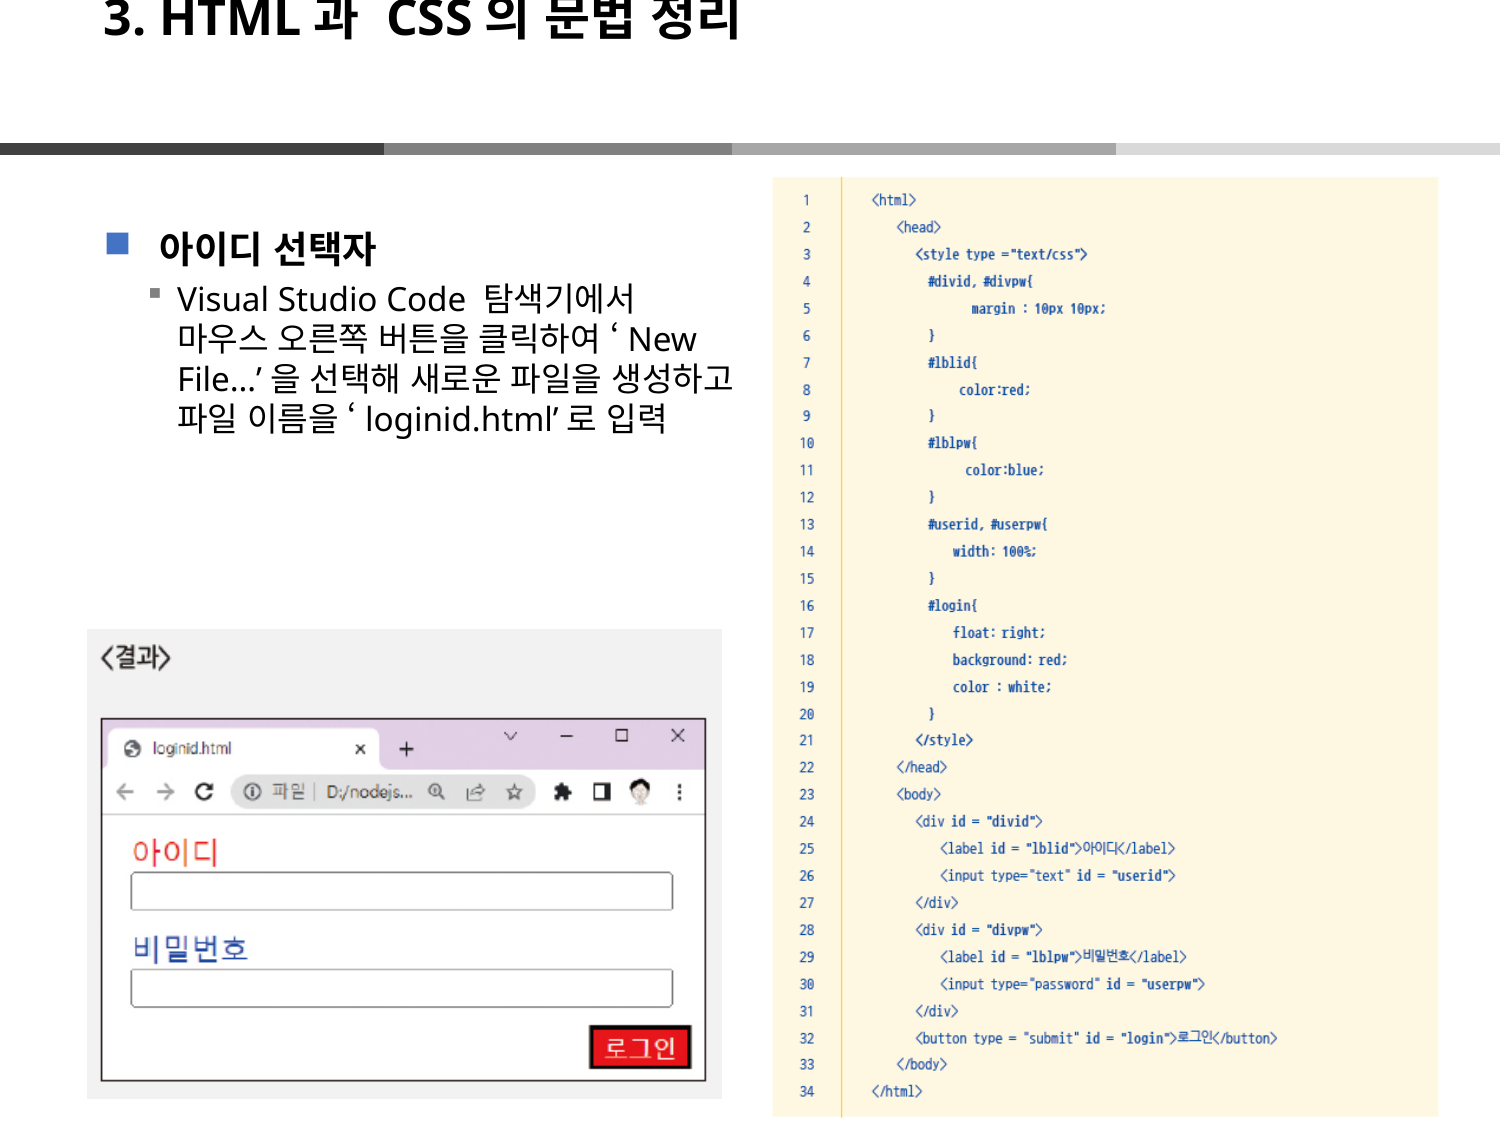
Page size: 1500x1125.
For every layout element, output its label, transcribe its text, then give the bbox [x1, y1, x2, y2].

title 3. HTML과 CSS의 문법 정리 [88, 30, 1211, 121]
list 아이디 선택자 Visual Studio Code 탐색기에서 마우스 오른쪽 버튼을 클릭하여 ‘New File…’을 선택해 새로운 파일을 생성하고 파일 이름을 ‘loginid.html’로 입력 [88, 196, 751, 1083]
picture [769, 169, 1446, 1125]
picture [87, 629, 723, 1099]
